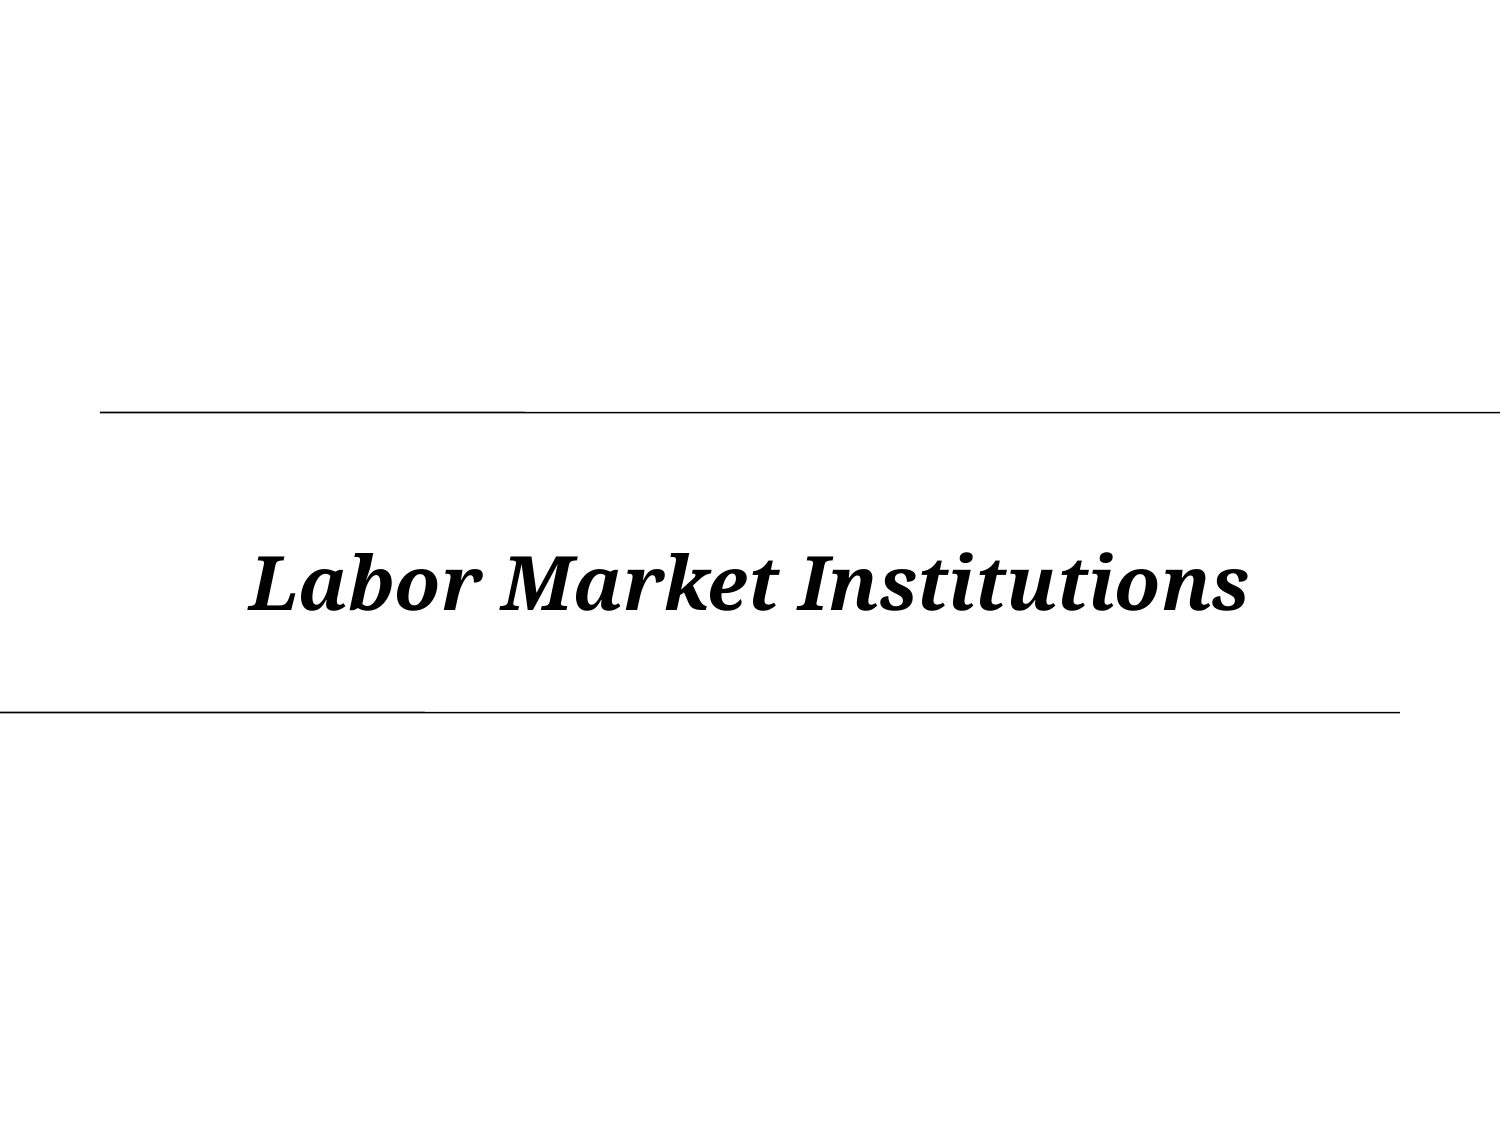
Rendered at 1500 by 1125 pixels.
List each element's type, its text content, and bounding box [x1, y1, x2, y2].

title Labor Market Institutions [112, 437, 1388, 679]
